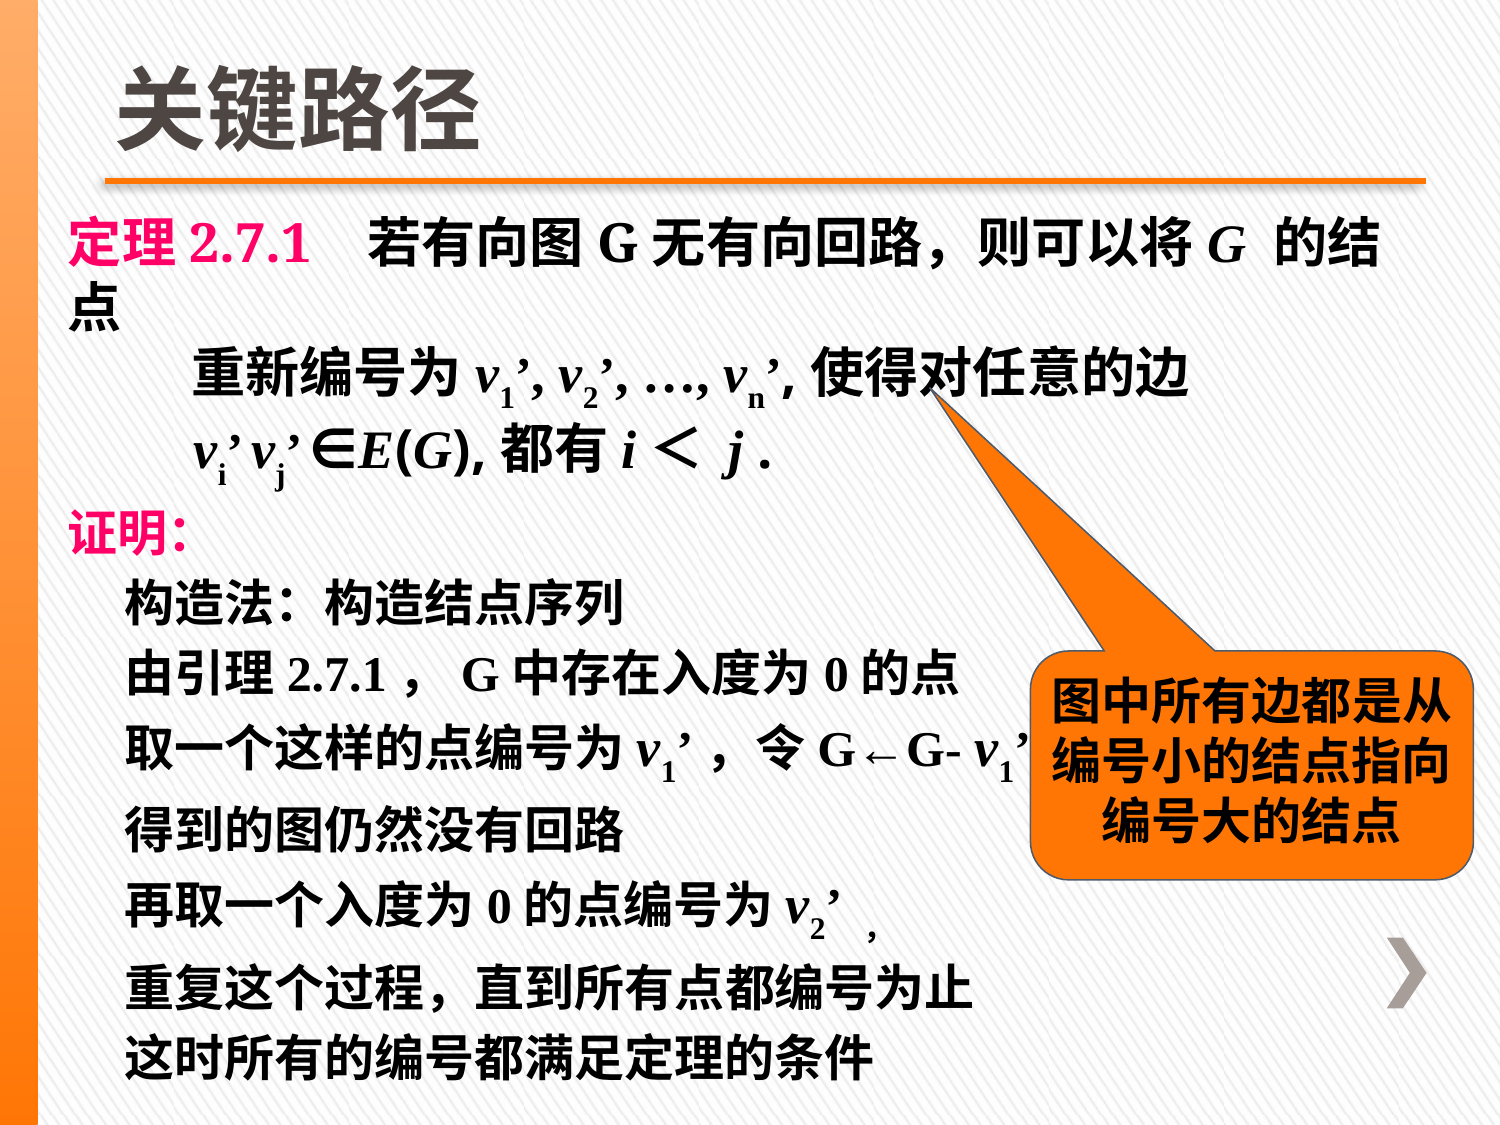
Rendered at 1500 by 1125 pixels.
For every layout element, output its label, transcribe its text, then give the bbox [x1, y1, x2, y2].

title 关键路径 [99, 0, 1422, 170]
text_box 图中所有边都是从编号小的结点指向编号大的结点 [929, 387, 1474, 880]
text_box 定理2.7.1 若有向图G无有向回路，则可以将G 的结点 重新编号为v1’, v2’, …, vn’,使得对任意的边 vi’ vj’ ∈E(G),都有i＜ j . 证明： 构造法：构造结点序列 由引理2.7.1，G中存在入度为0的点 取一个这样的点编号为v1’，令G←G- v1’, 得到的图仍然没有回路 再取一个入度为0的点编号为v2’ ， 重复这个过程，直到所有点都编号为止 这时所有的编号都满足定理的条件 [53, 200, 1444, 1094]
text_box [0, 281, 37, 285]
